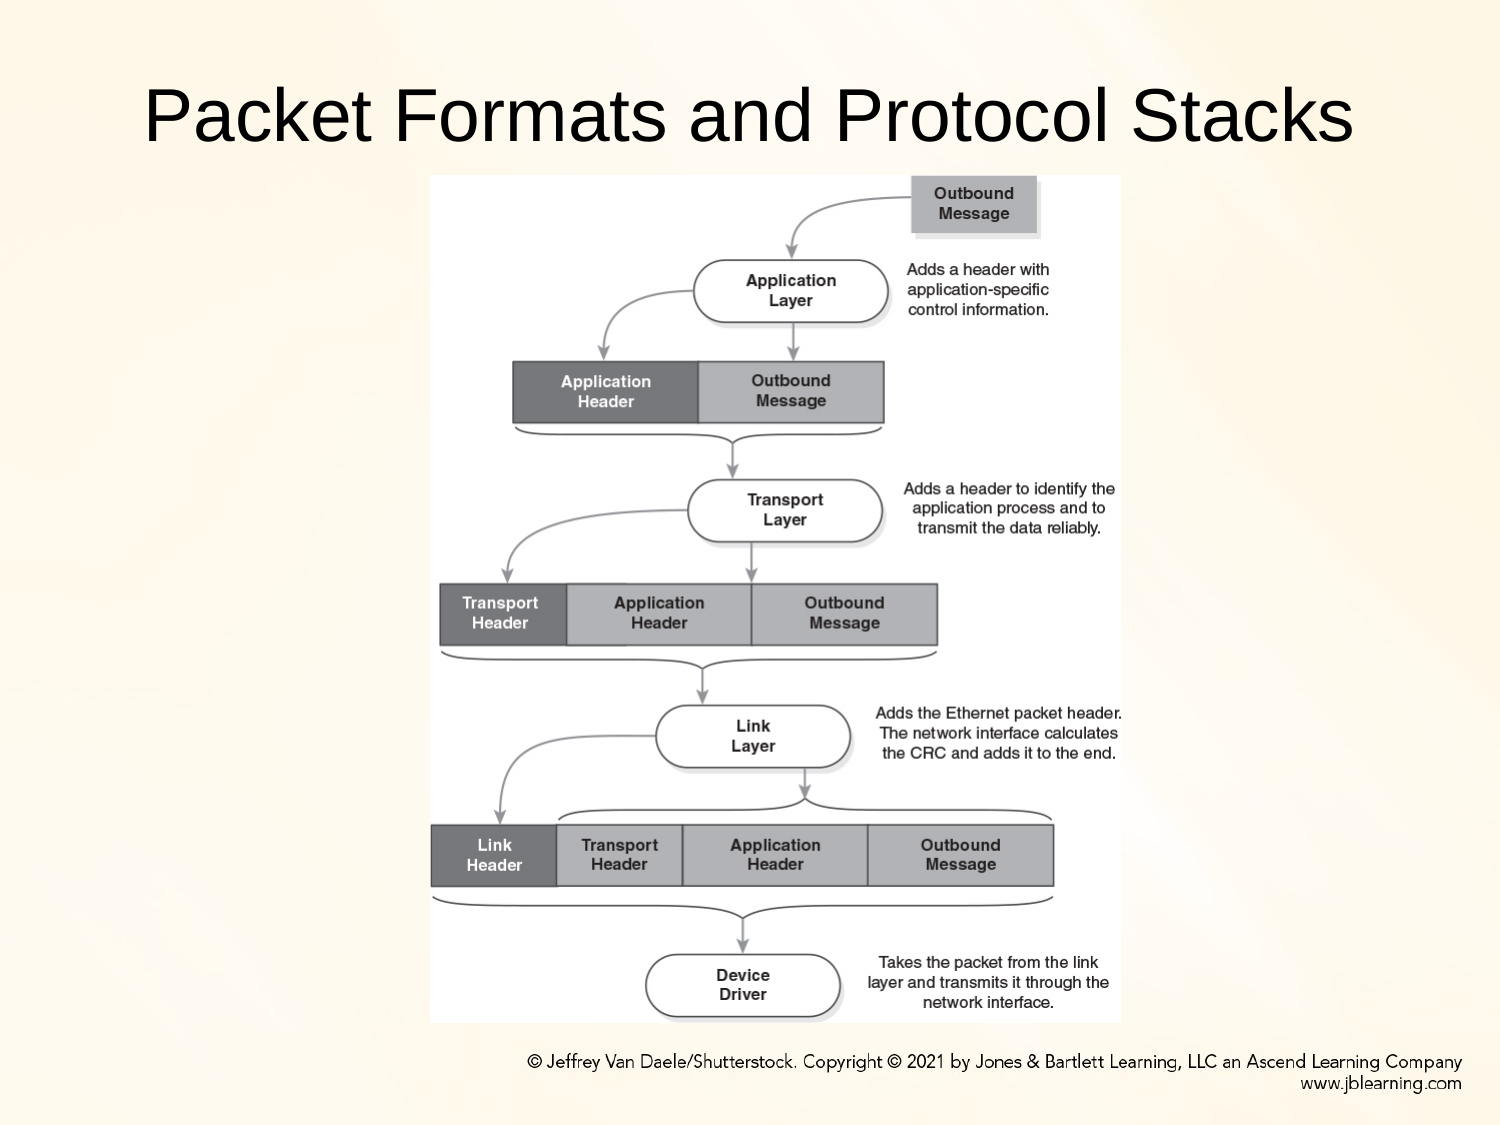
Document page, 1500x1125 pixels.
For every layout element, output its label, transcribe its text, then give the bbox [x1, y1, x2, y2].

title Packet Formats and Protocol Stacks [75, 45, 1425, 179]
picture [0, 0, 1500, 1125]
